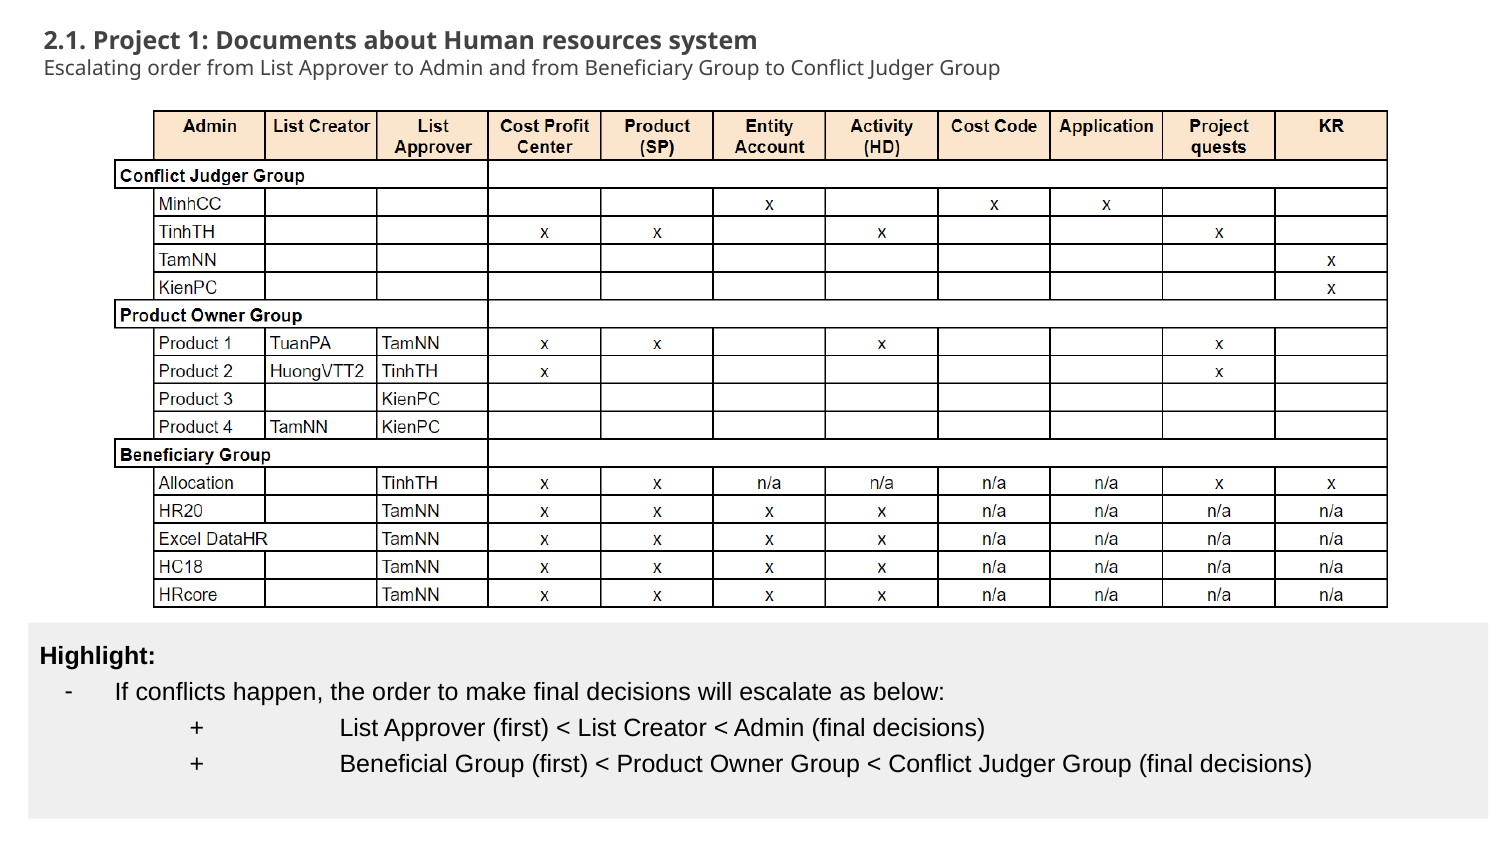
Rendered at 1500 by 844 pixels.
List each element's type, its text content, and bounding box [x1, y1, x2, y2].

text_box 2.1. Project 1: Documents about Human resources system Escalating order from List Approver to Admin and from Beneficiary Group to Conflict Judger Group [28, 9, 1358, 95]
text_box Highlight: If conflicts happen, the order to make final decisions will escalate as below: + List Approver (first) < List Creator < Admin (final decisions) + Beneficial Group (first) < Product Owner Group < Conflict Judger Group (final decisions) [28, 622, 1489, 819]
picture [107, 103, 1393, 615]
